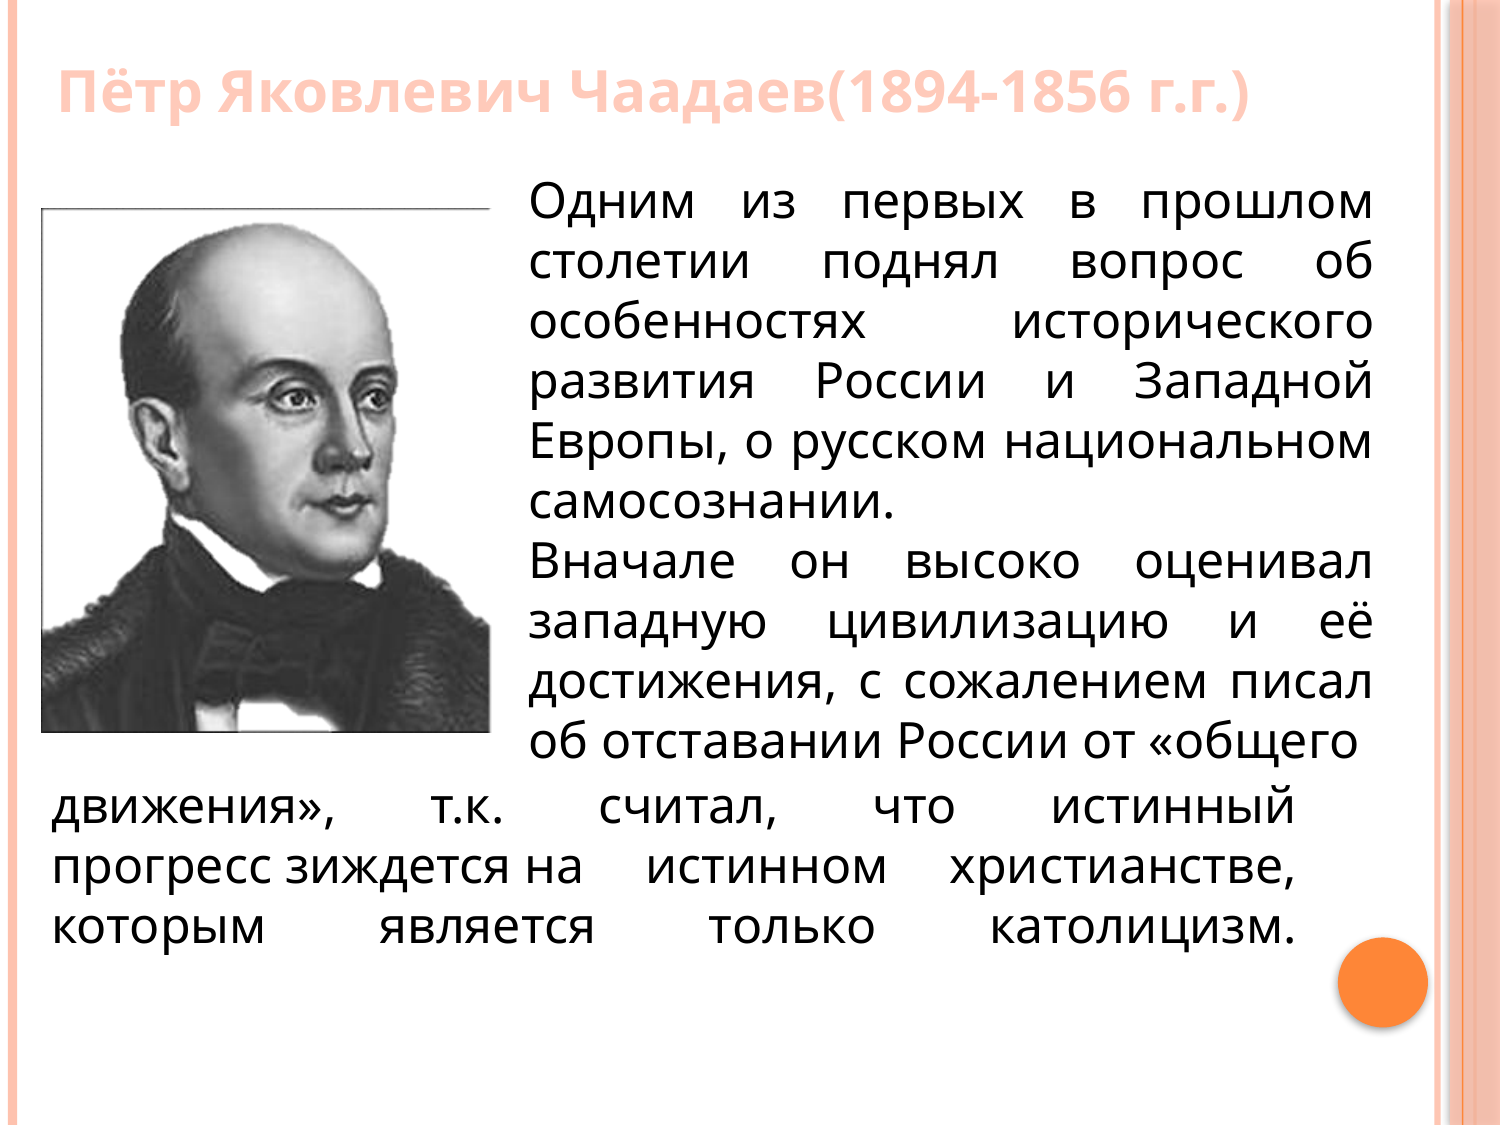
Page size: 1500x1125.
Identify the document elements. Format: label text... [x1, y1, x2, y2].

title Пётр Яковлевич Чаадаев(1894-1856 г.г.) [42, 1, 1355, 132]
text_box движения», т.к. считал, что истинный прогресс зиждется на истинном христианстве, которым является только католицизм. [36, 765, 1313, 1021]
picture [40, 207, 513, 734]
list Одним из первых в прошлом столетии поднял вопрос об особенностях исторического развития России и Западной Европы, о русском национальном самосознании. Вначале он высоко оценивал западную цивилизацию и её достижения, с сожалением писал об отставании России от «общего [513, 160, 1390, 1098]
